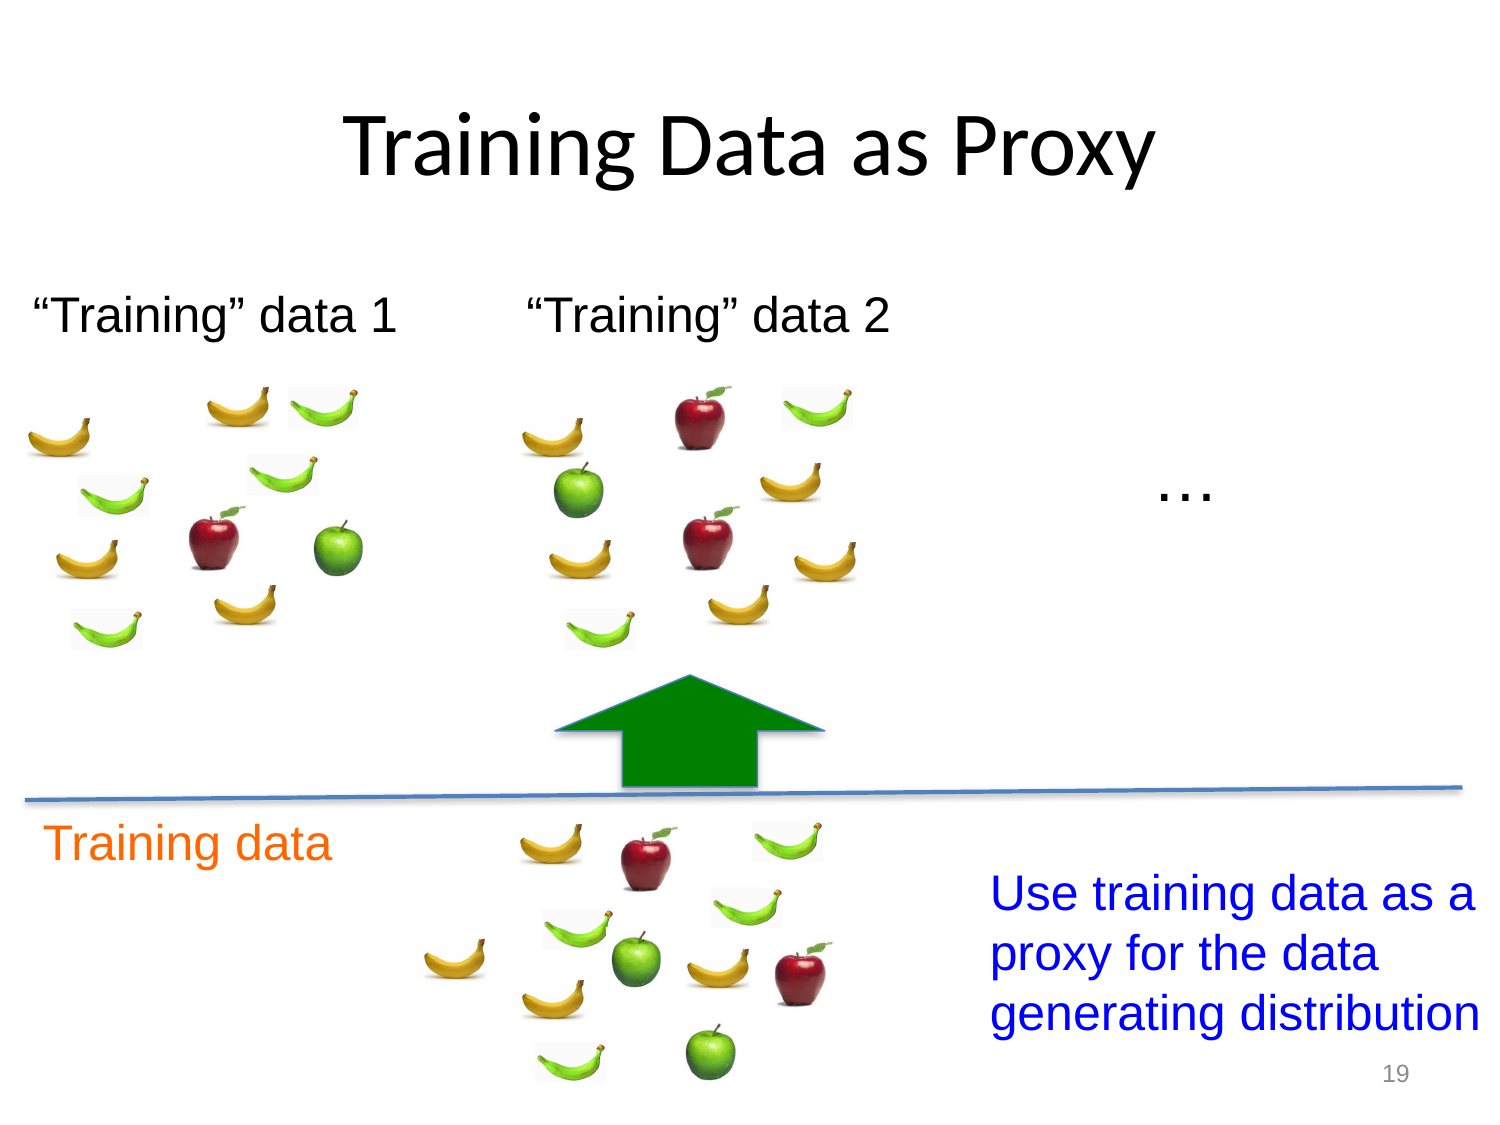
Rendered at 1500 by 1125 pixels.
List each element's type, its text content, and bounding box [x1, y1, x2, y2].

picture [666, 383, 738, 454]
picture [518, 979, 588, 1021]
slide_number 19 [1074, 1042, 1425, 1103]
picture [52, 540, 122, 582]
picture [703, 585, 774, 627]
picture [420, 939, 490, 981]
picture [308, 515, 371, 579]
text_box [24, 787, 1463, 801]
picture [518, 418, 611, 522]
picture [612, 824, 684, 895]
picture [564, 609, 636, 650]
picture [674, 503, 746, 573]
picture [683, 948, 753, 990]
text_box Training data [27, 810, 348, 879]
picture [203, 387, 273, 429]
picture [516, 824, 586, 866]
text_box Use training data as a proxy for the data generating distribution [974, 853, 1500, 1048]
picture [542, 908, 668, 990]
text_box “Training” data 1 [18, 274, 413, 350]
picture [287, 387, 360, 429]
picture [24, 418, 94, 460]
picture [534, 1042, 607, 1083]
picture [781, 387, 853, 429]
picture [680, 1020, 743, 1083]
picture [210, 585, 280, 627]
picture [751, 820, 824, 862]
picture [545, 540, 615, 582]
picture [247, 453, 319, 495]
text_box “Training” data 2 [511, 274, 907, 350]
title Training Data as Proxy [75, 45, 1425, 233]
text_box … [1137, 427, 1317, 523]
picture [71, 609, 143, 650]
picture [78, 475, 150, 517]
picture [181, 503, 253, 573]
text_box [554, 674, 826, 785]
picture [755, 462, 826, 504]
picture [767, 939, 839, 1009]
picture [790, 542, 860, 584]
picture [711, 886, 783, 928]
